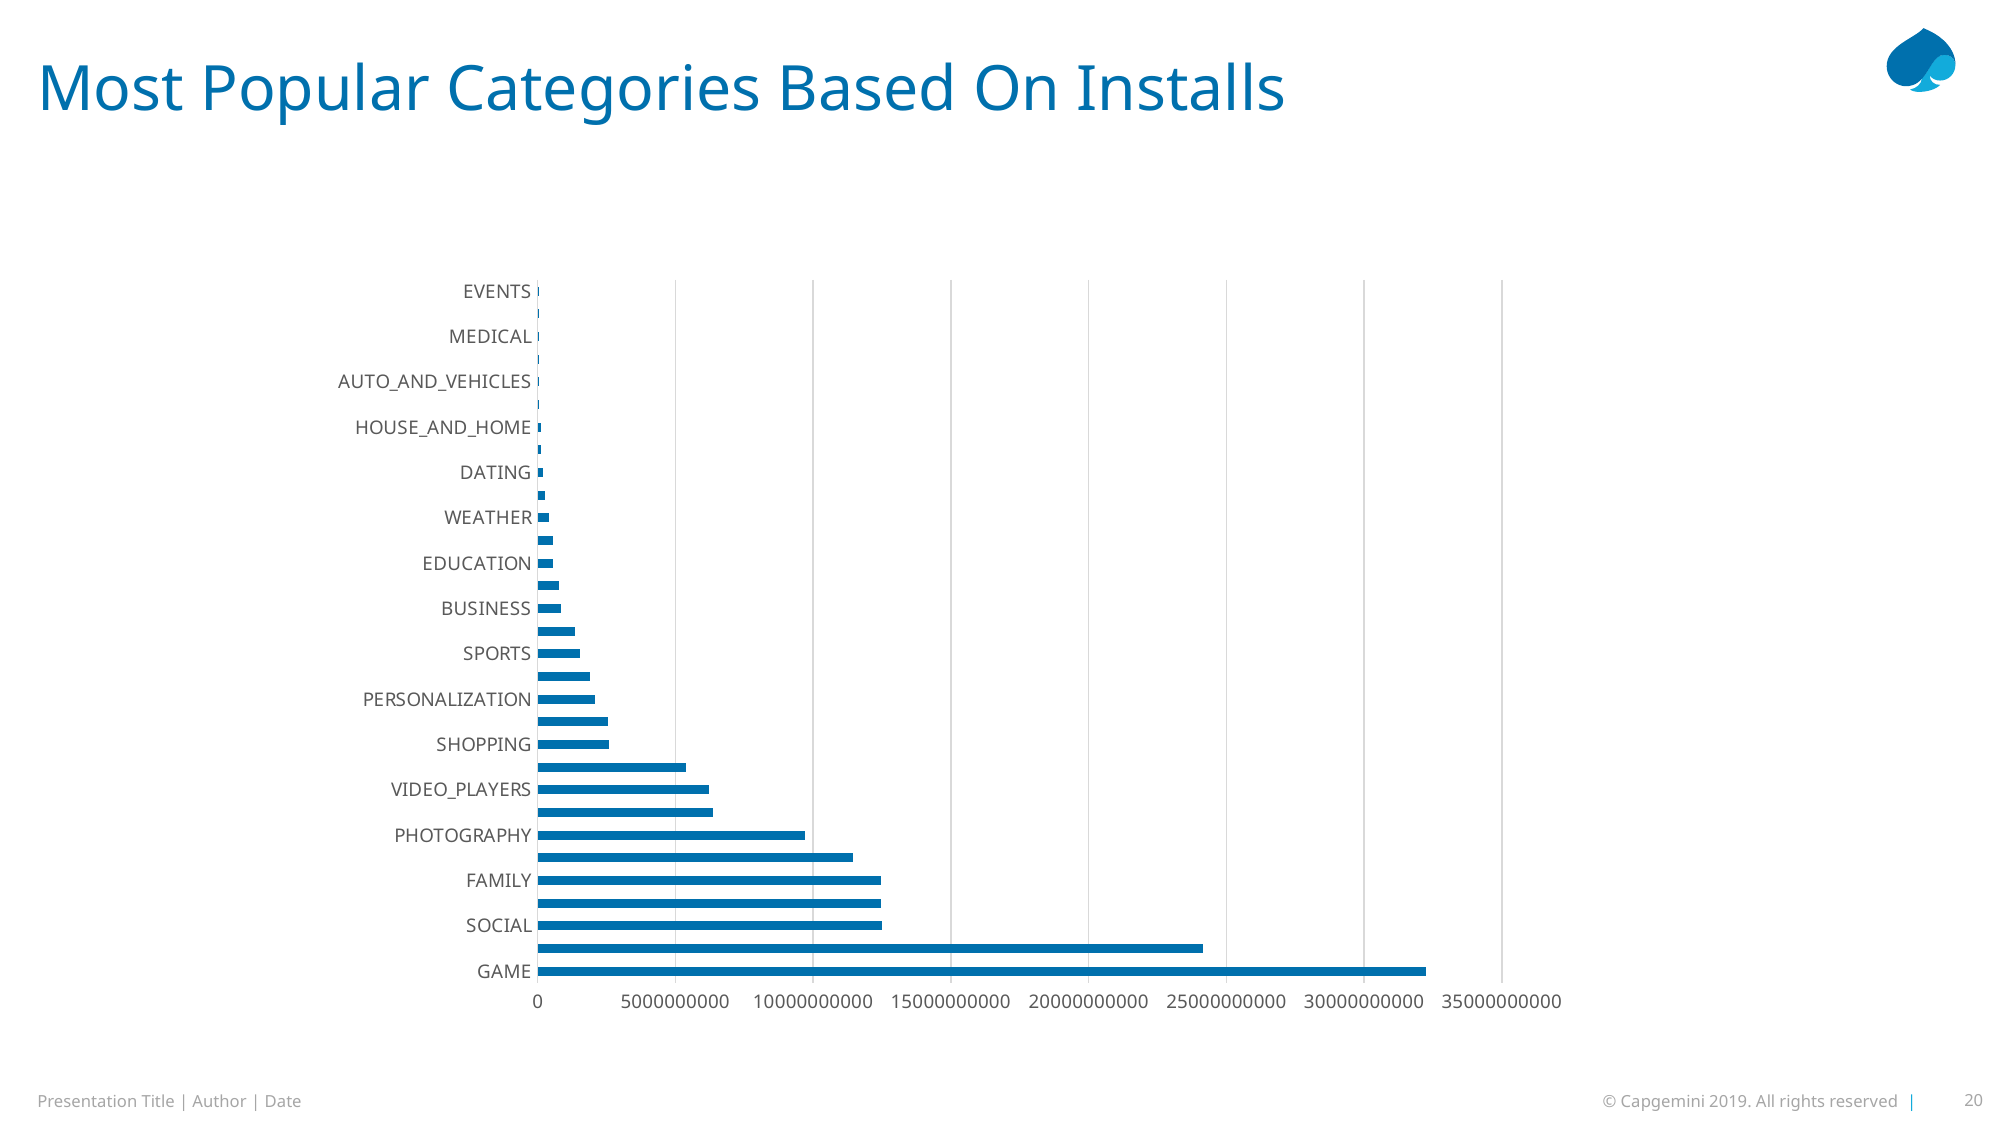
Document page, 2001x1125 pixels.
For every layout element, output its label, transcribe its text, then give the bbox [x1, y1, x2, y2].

chart [312, 262, 1588, 1031]
title Most Popular Categories Based On Installs [37, 0, 1863, 182]
